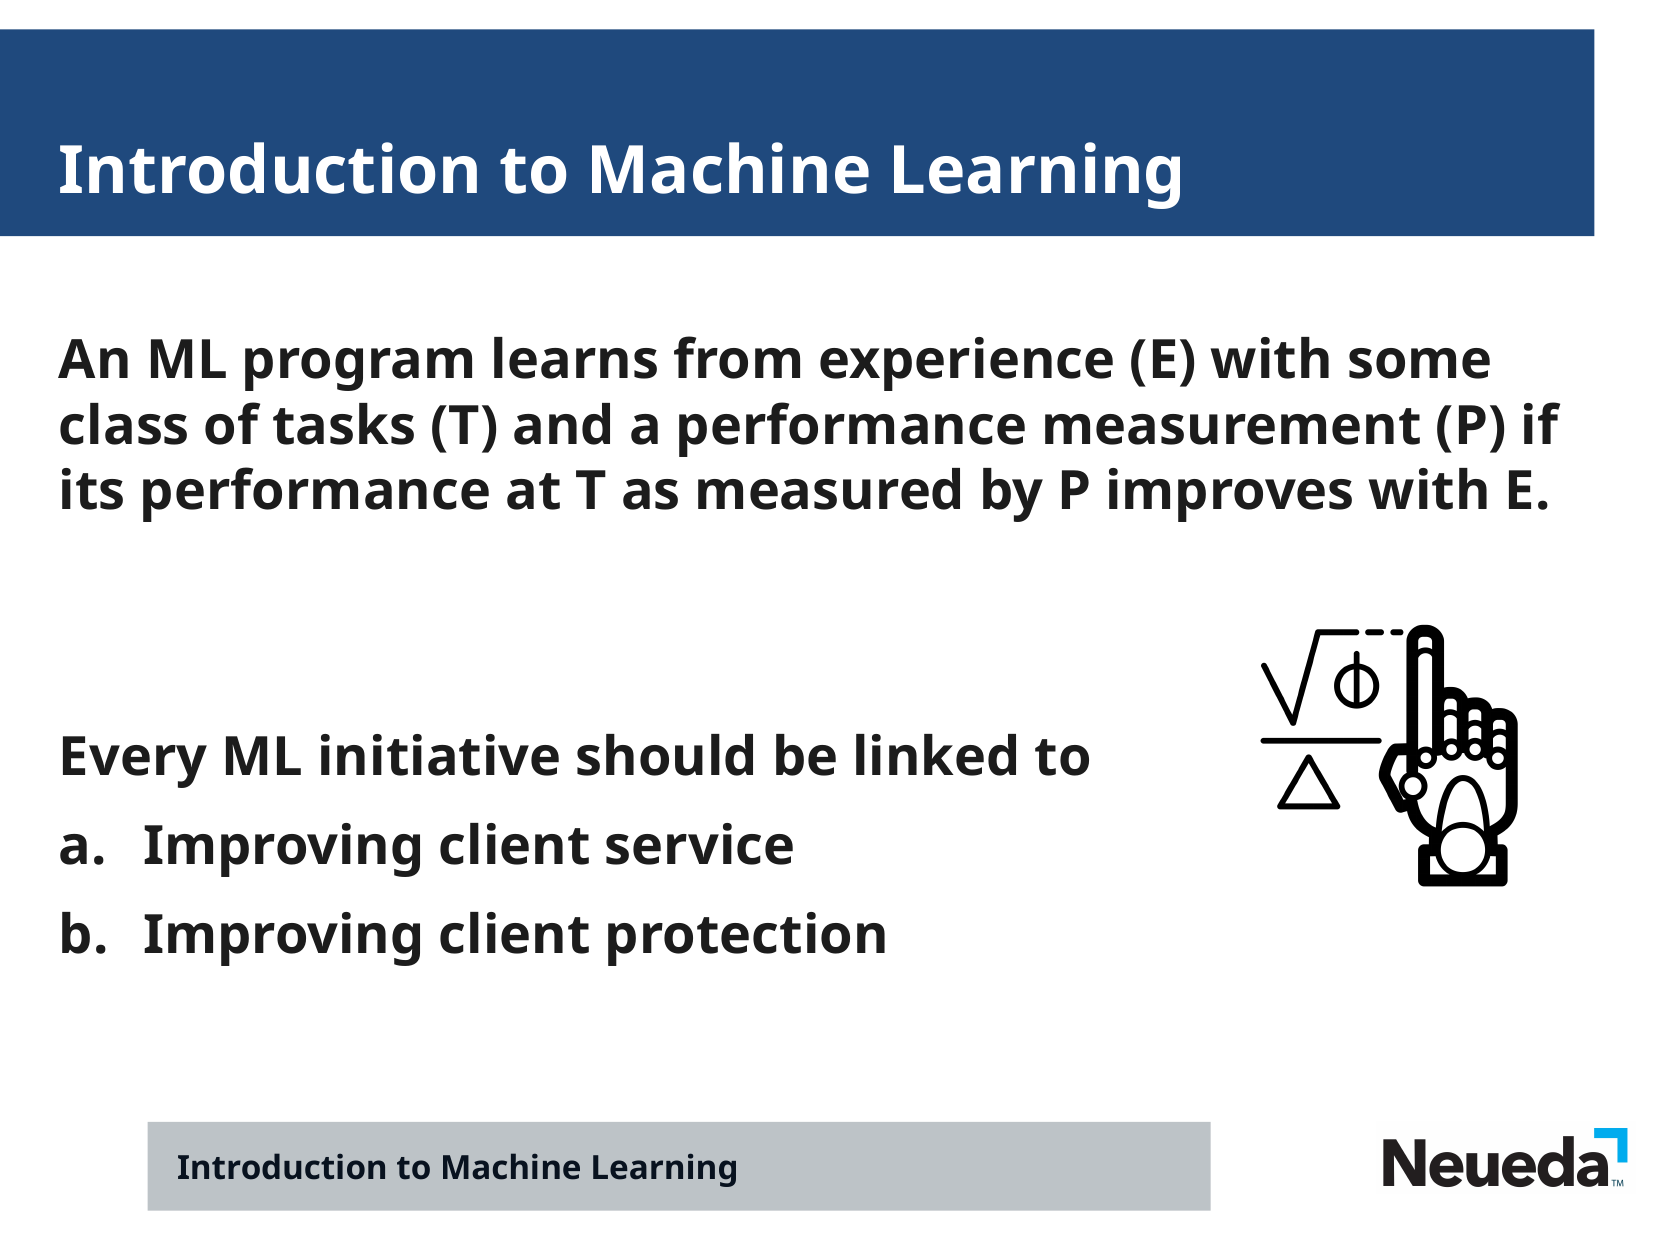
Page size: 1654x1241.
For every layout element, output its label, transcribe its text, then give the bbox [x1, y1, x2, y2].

footer Introduction to Machine Learning [177, 1122, 932, 1211]
text_box An ML program learns from experience (E) with some class of tasks (T) and a performance measurement (P) if its performance at T as measured by P improves with E. Every ML initiative should be linked to Improving client service Improving client protection [58, 324, 1565, 1093]
picture [1239, 607, 1535, 903]
picture [1376, 1121, 1636, 1194]
text_box Introduction to Machine Learning [58, 58, 1595, 207]
